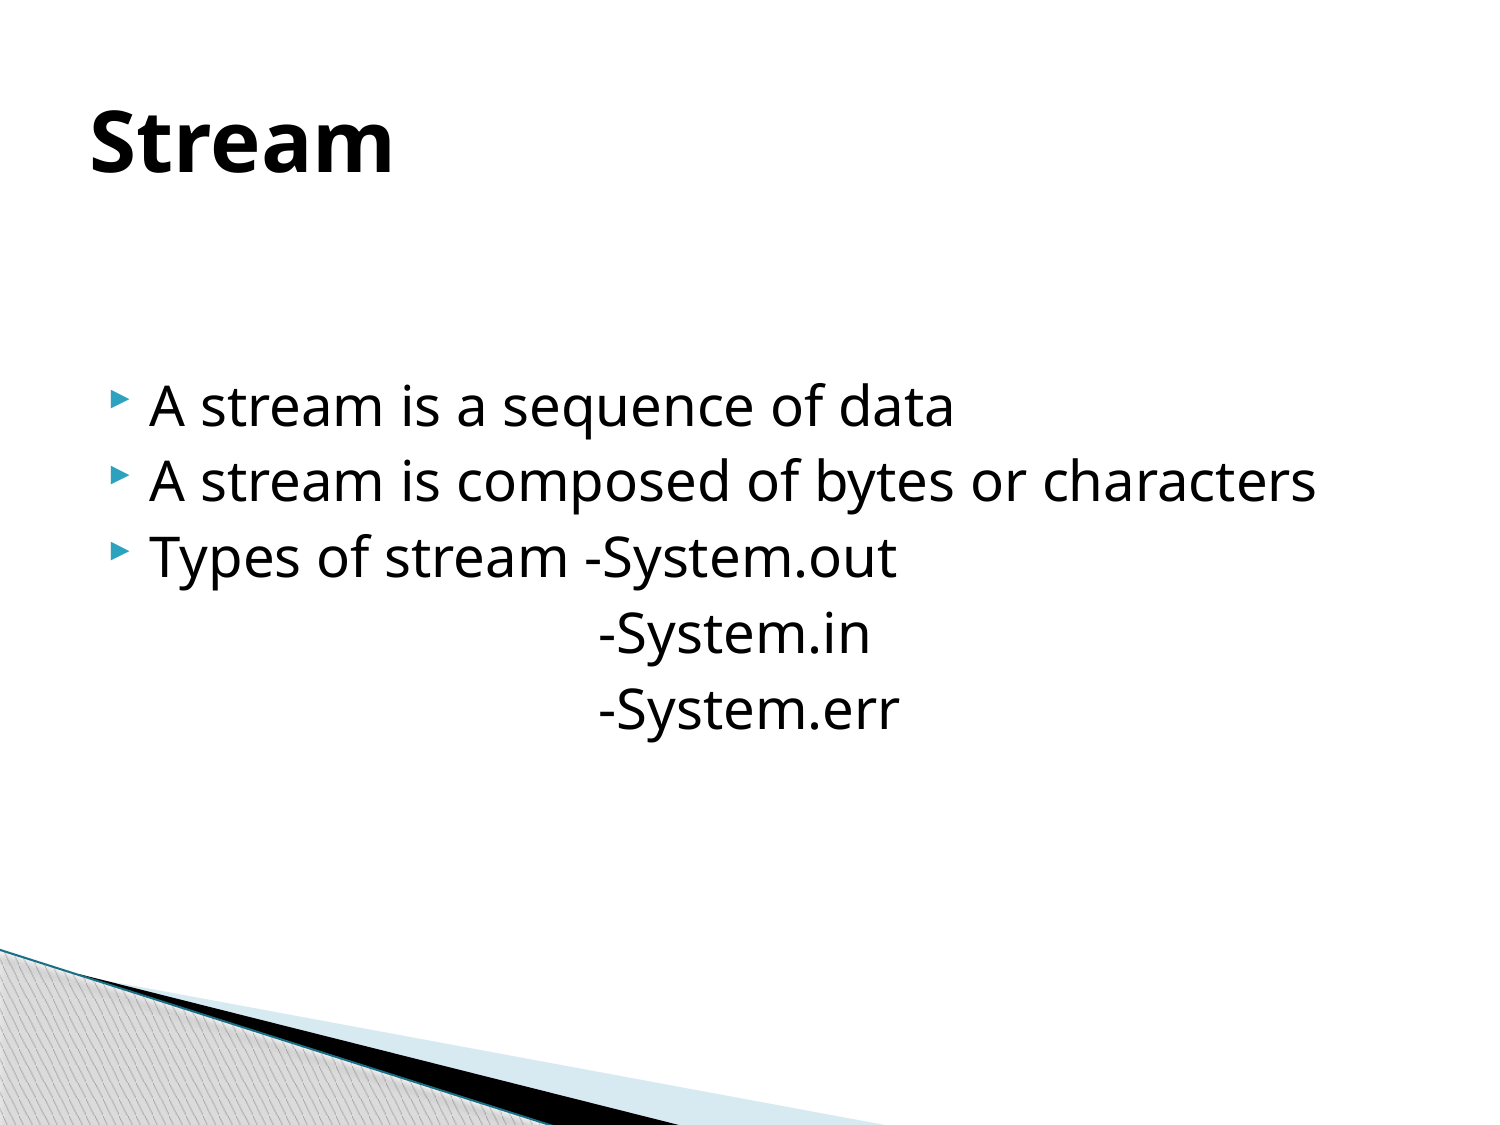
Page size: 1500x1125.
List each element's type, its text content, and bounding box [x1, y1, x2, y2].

title Stream [75, 45, 1425, 233]
list A stream is a sequence of data A stream is composed of bytes or characters Types of stream -System.out -System.in -System.err [75, 362, 1425, 1105]
